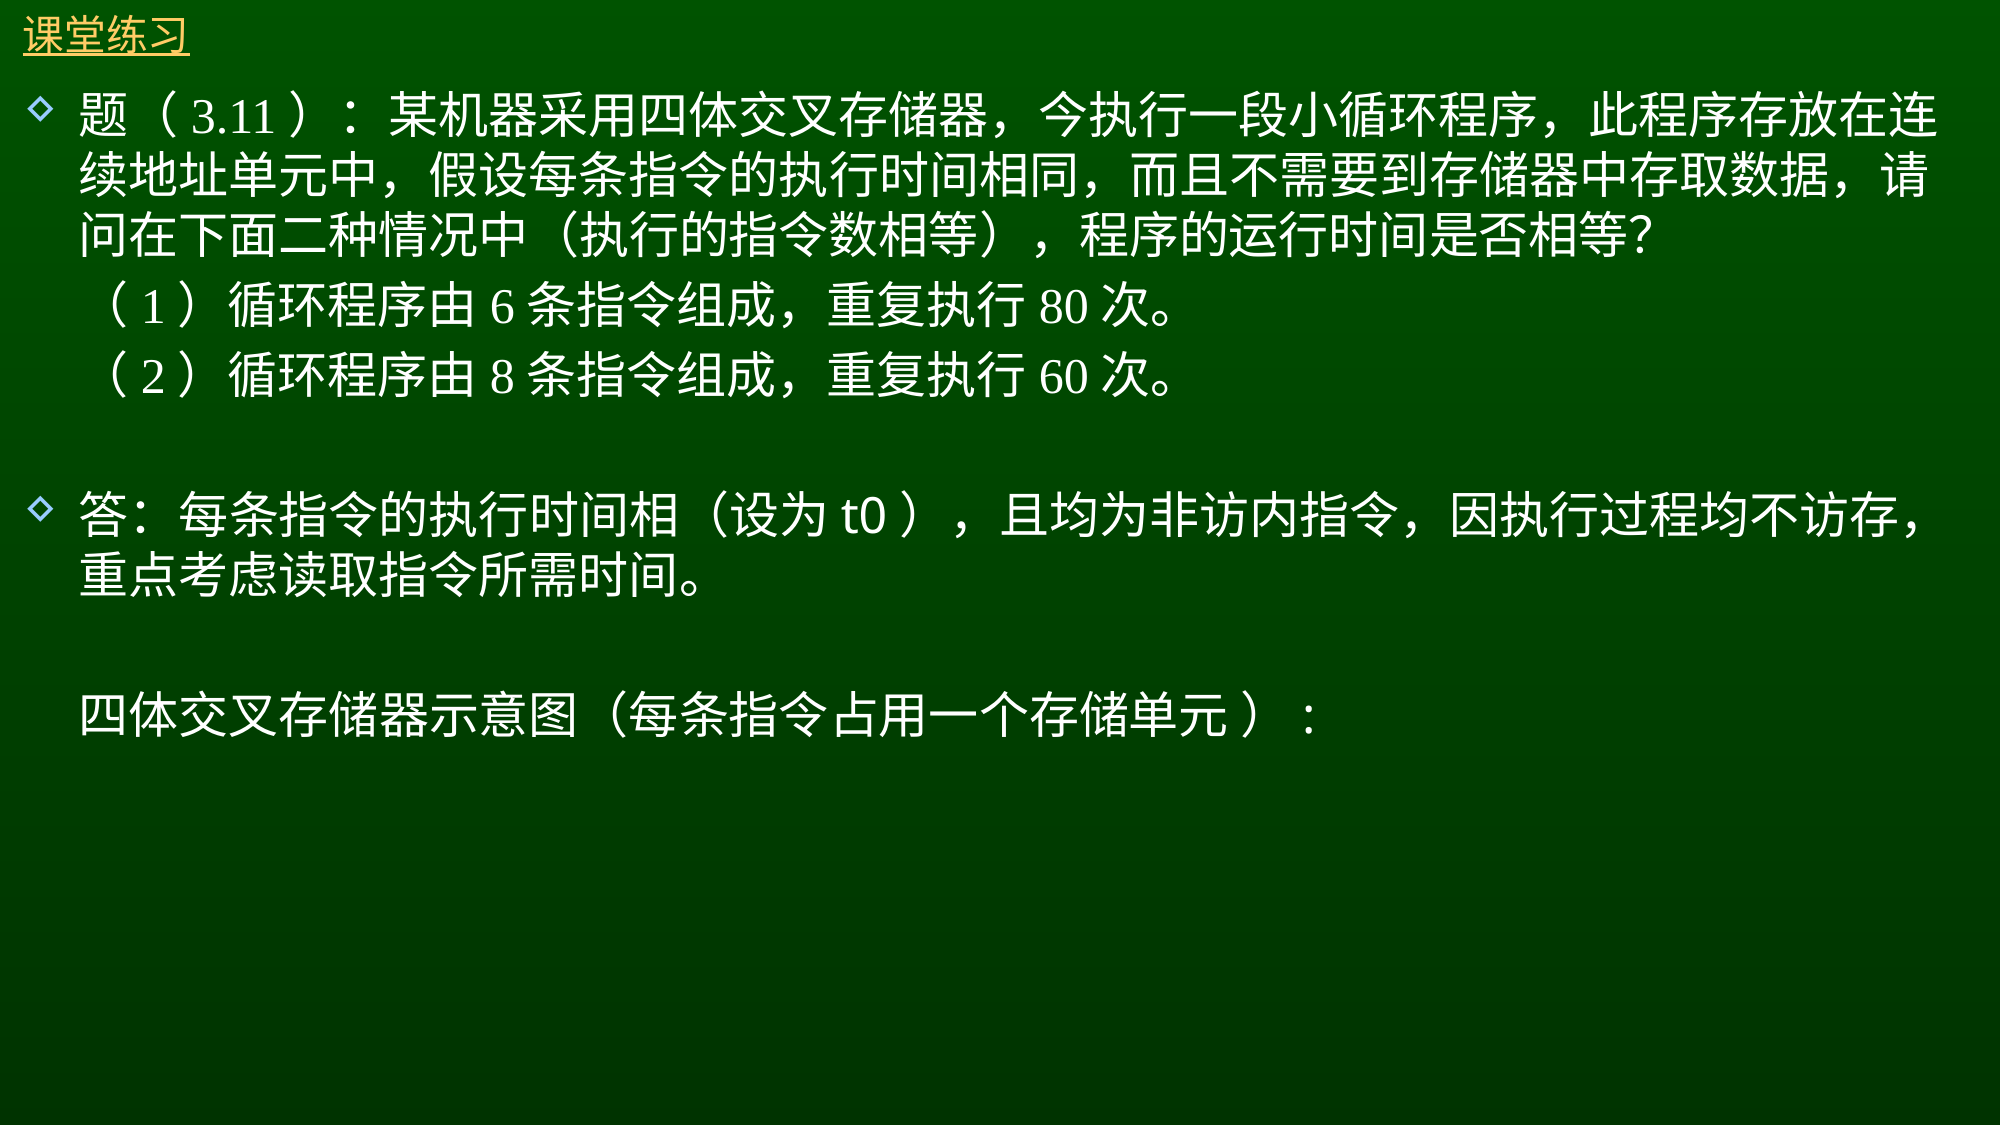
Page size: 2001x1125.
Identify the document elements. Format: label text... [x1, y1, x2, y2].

title 课堂练习 [7, 11, 1977, 55]
list 题（3.11）：某机器采用四体交叉存储器，今执行一段小循环程序，此程序存放在连续地址单元中，假设每条指令的执行时间相同，而且不需要到存储器中存取数据，请问在下面二种情况中（执行的指令数相等），程序的运行时间是否相等？ （1）循环程序由6条指令组成，重复执行80次。 （2）循环程序由8条指令组成，重复执行60次。 答：每条指令的执行时间相（设为t0），且均为非访内指令，因执行过程均不访存，重点考虑读取指令所需时间。 四体交叉存储器示意图（每条指令占用一个存储单元 ）: [7, 76, 1984, 1106]
